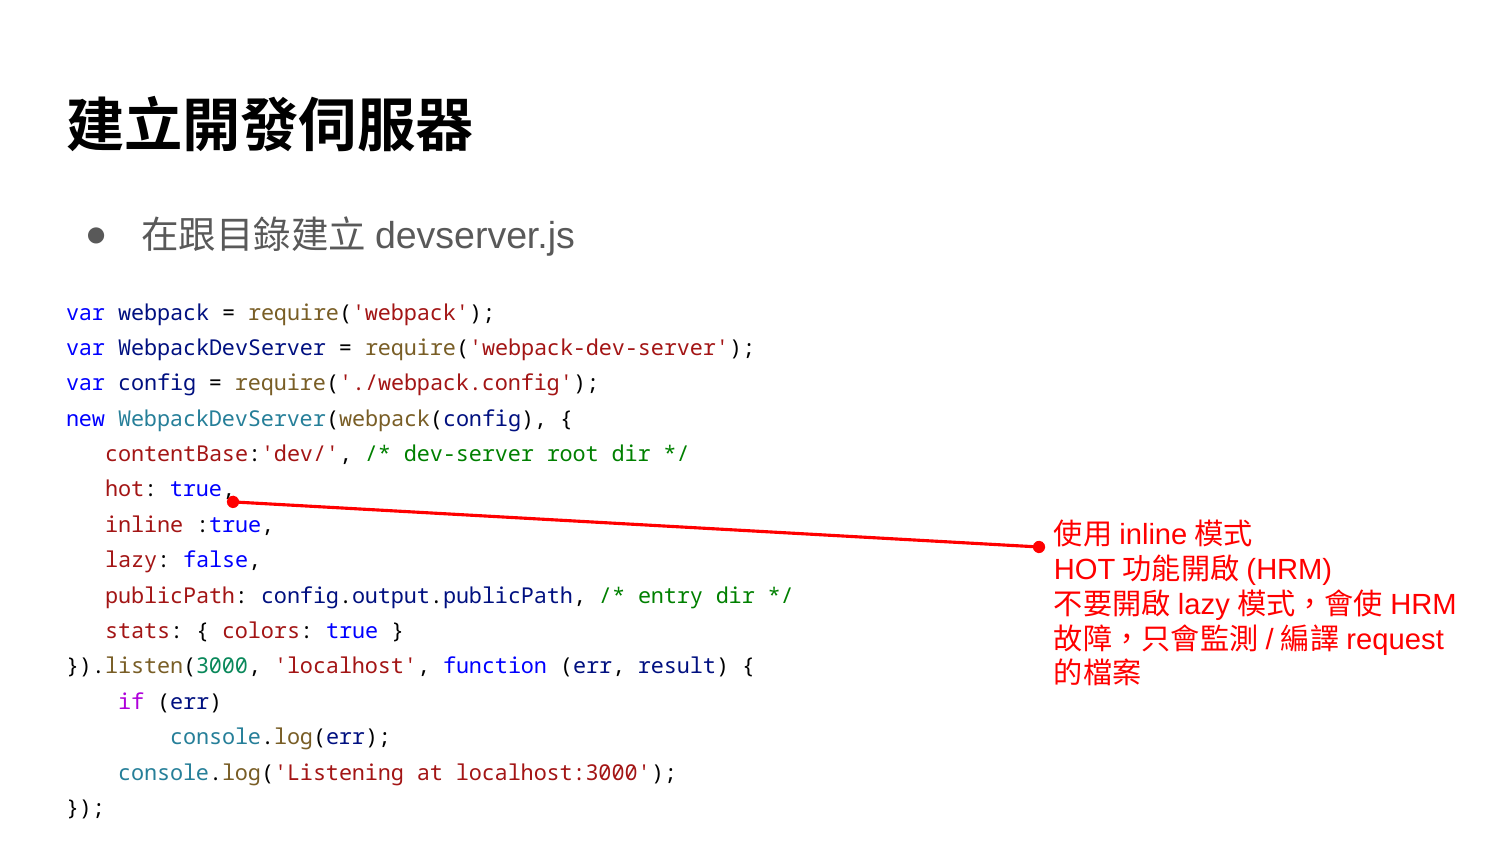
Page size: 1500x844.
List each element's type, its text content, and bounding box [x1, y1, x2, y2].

title 建立開發伺服器 [51, 72, 1449, 167]
text_box 使用inline模式 HOT功能開啟(HRM) 不要開啟lazy模式，會使HRM故障，只會監測/編譯request的檔案 [1038, 500, 1488, 683]
list 在跟目錄建立devserver.js var webpack = require('webpack'); var WebpackDevServer = require('webpack-dev-server'); var config = require('./webpack.config'); new WebpackDevServer(webpack(config), { contentBase:'dev/', /* dev-server root dir */ hot: true, inline :true, lazy: false, publicPath: config.output.publicPath, /* entry dir */ stats: { colors: true } }).listen(3000, 'localhost', function (err, result) { if (err) console.log(err); console.log('Listening at localhost:3000'); }); [51, 189, 1449, 750]
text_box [232, 501, 1040, 548]
